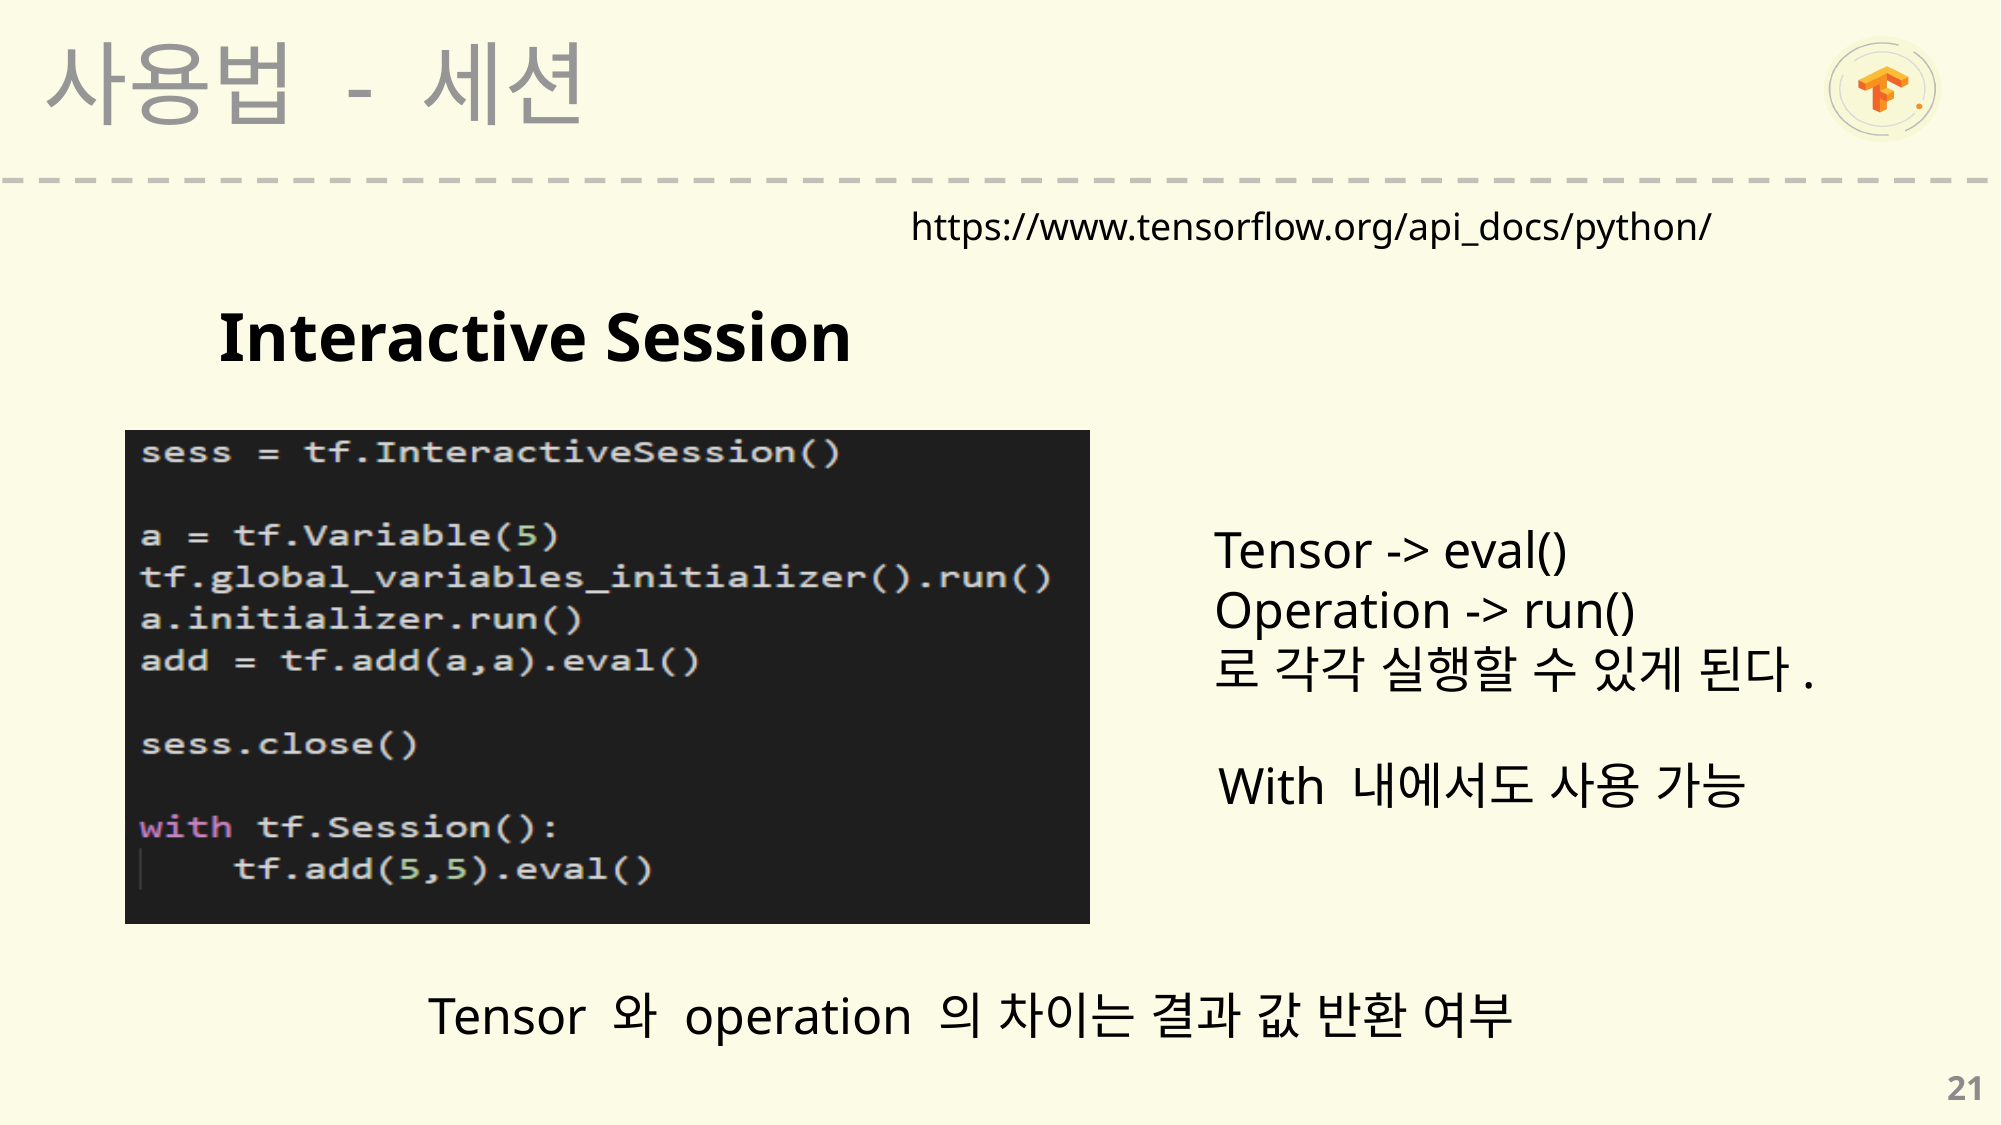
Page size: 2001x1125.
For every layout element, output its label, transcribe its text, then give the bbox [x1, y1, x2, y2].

text_box Interactive Session [204, 287, 869, 383]
text_box Tensor 와 operation 의 차이는 결과 값 반환 여부 [414, 977, 1530, 1053]
slide_number 21 [1550, 1059, 2000, 1120]
text_box Tensor -> eval() Operation -> run() 로 각각 실행할 수 있게 된다. [1200, 510, 1832, 706]
text_box https://www.tensorflow.org/api_docs/python/ [895, 195, 2000, 256]
picture [125, 430, 1090, 924]
title 사용법 - 세션 [29, 22, 1963, 157]
text_box With 내에서도 사용 가능 [1203, 747, 1763, 823]
